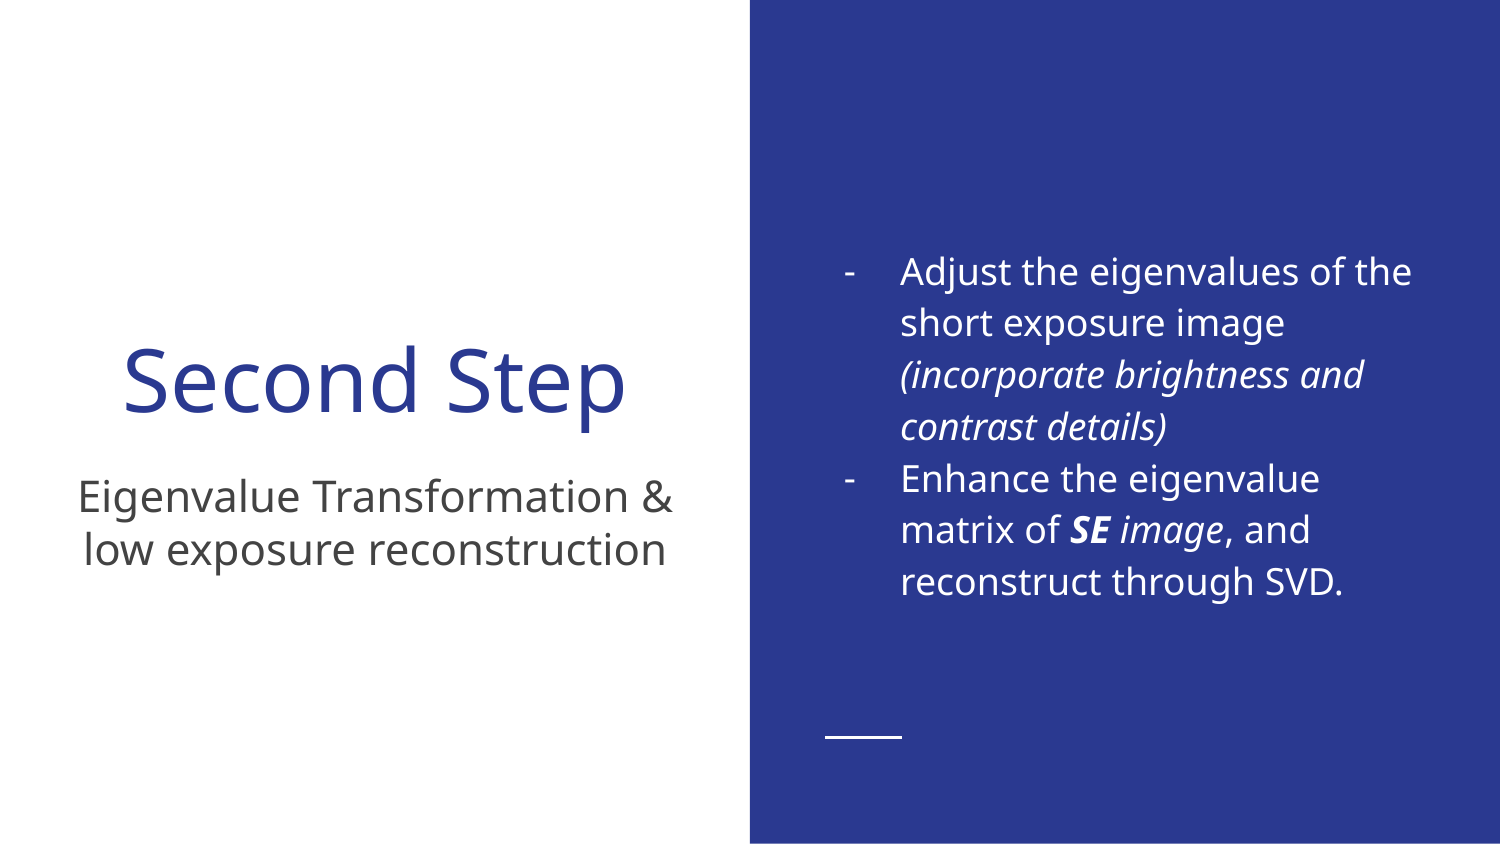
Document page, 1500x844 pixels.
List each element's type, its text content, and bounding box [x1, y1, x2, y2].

subtitle Eigenvalue Transformation & low exposure reconstruction [43, 454, 708, 663]
list Adjust the eigenvalues of the short exposure image (incorporate brightness and contrast details) Enhance the eigenvalue matrix of SE image, and reconstruct through SVD. [810, 118, 1440, 725]
title Second Step [43, 188, 708, 446]
